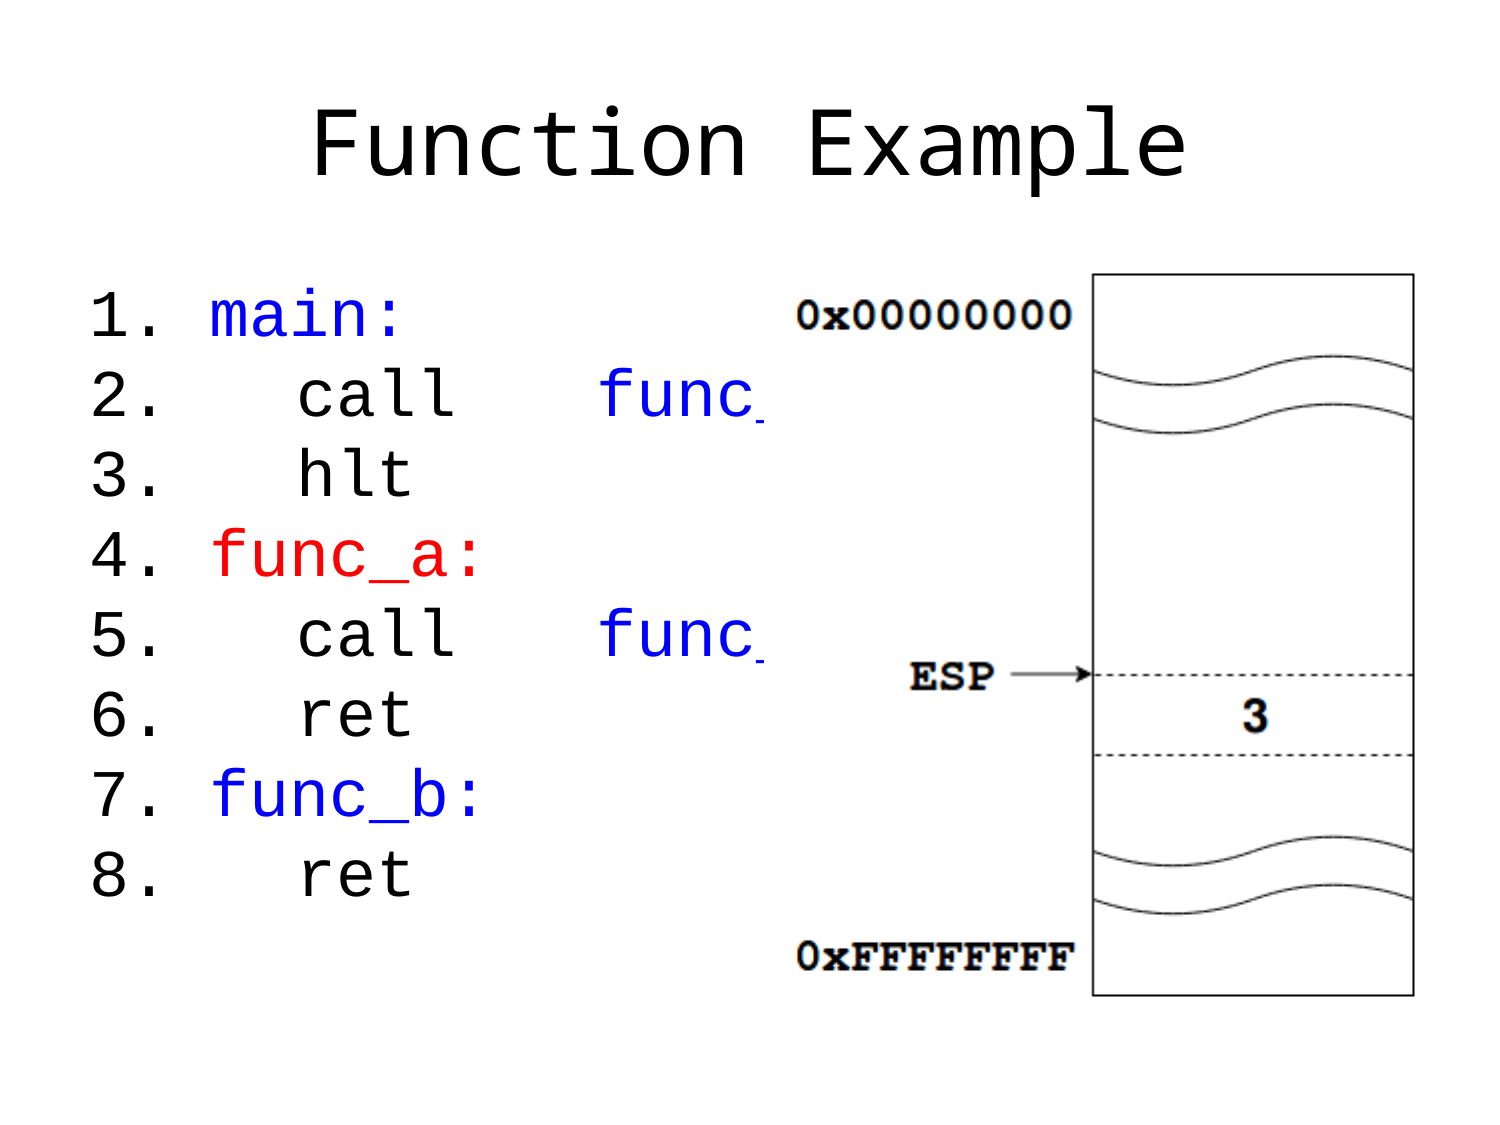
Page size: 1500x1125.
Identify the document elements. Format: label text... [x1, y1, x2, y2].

title Function Example [75, 45, 1425, 233]
list main: call func_a hlt func_a: call func_b ret func_b: ret [75, 262, 762, 1005]
picture [764, 262, 1426, 1006]
